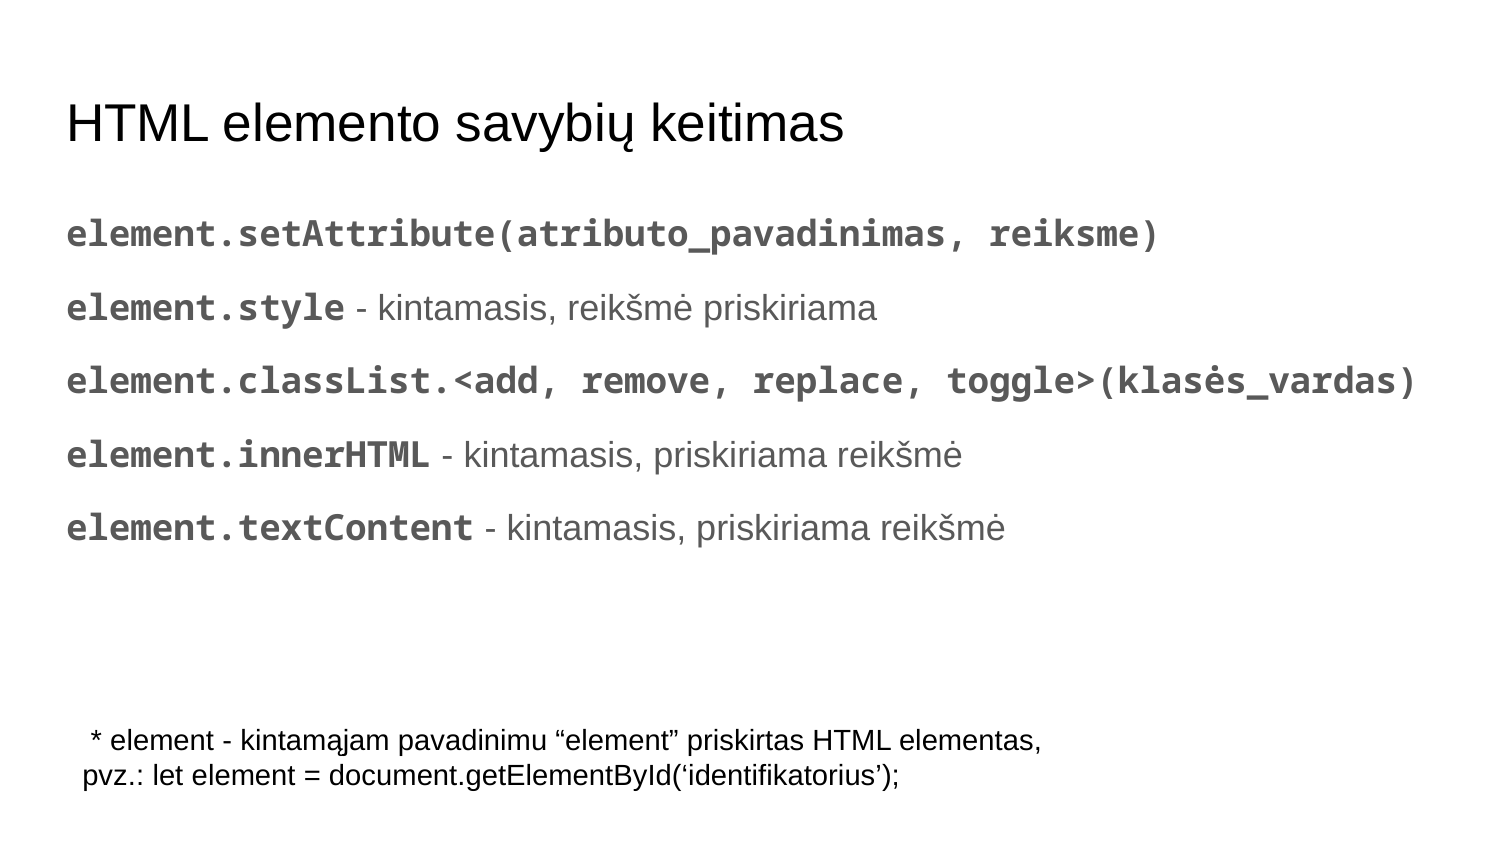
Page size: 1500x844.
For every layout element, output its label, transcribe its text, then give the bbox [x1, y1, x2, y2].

list element.setAttribute(atributo_pavadinimas, reiksme) element.style - kintamasis, reikšmė priskiriama element.classList.<add, remove, replace, toggle>(klasės_vardas) element.innerHTML - kintamasis, priskiriama reikšmė element.textContent - kintamasis, priskiriama reikšmė [51, 189, 1449, 574]
text_box * element - kintamąjam pavadinimu “element” priskirtas HTML elementas, pvz.: let element = document.getElementById(‘identifikatorius’); [67, 706, 1113, 807]
title HTML elemento savybių keitimas [51, 72, 1449, 167]
